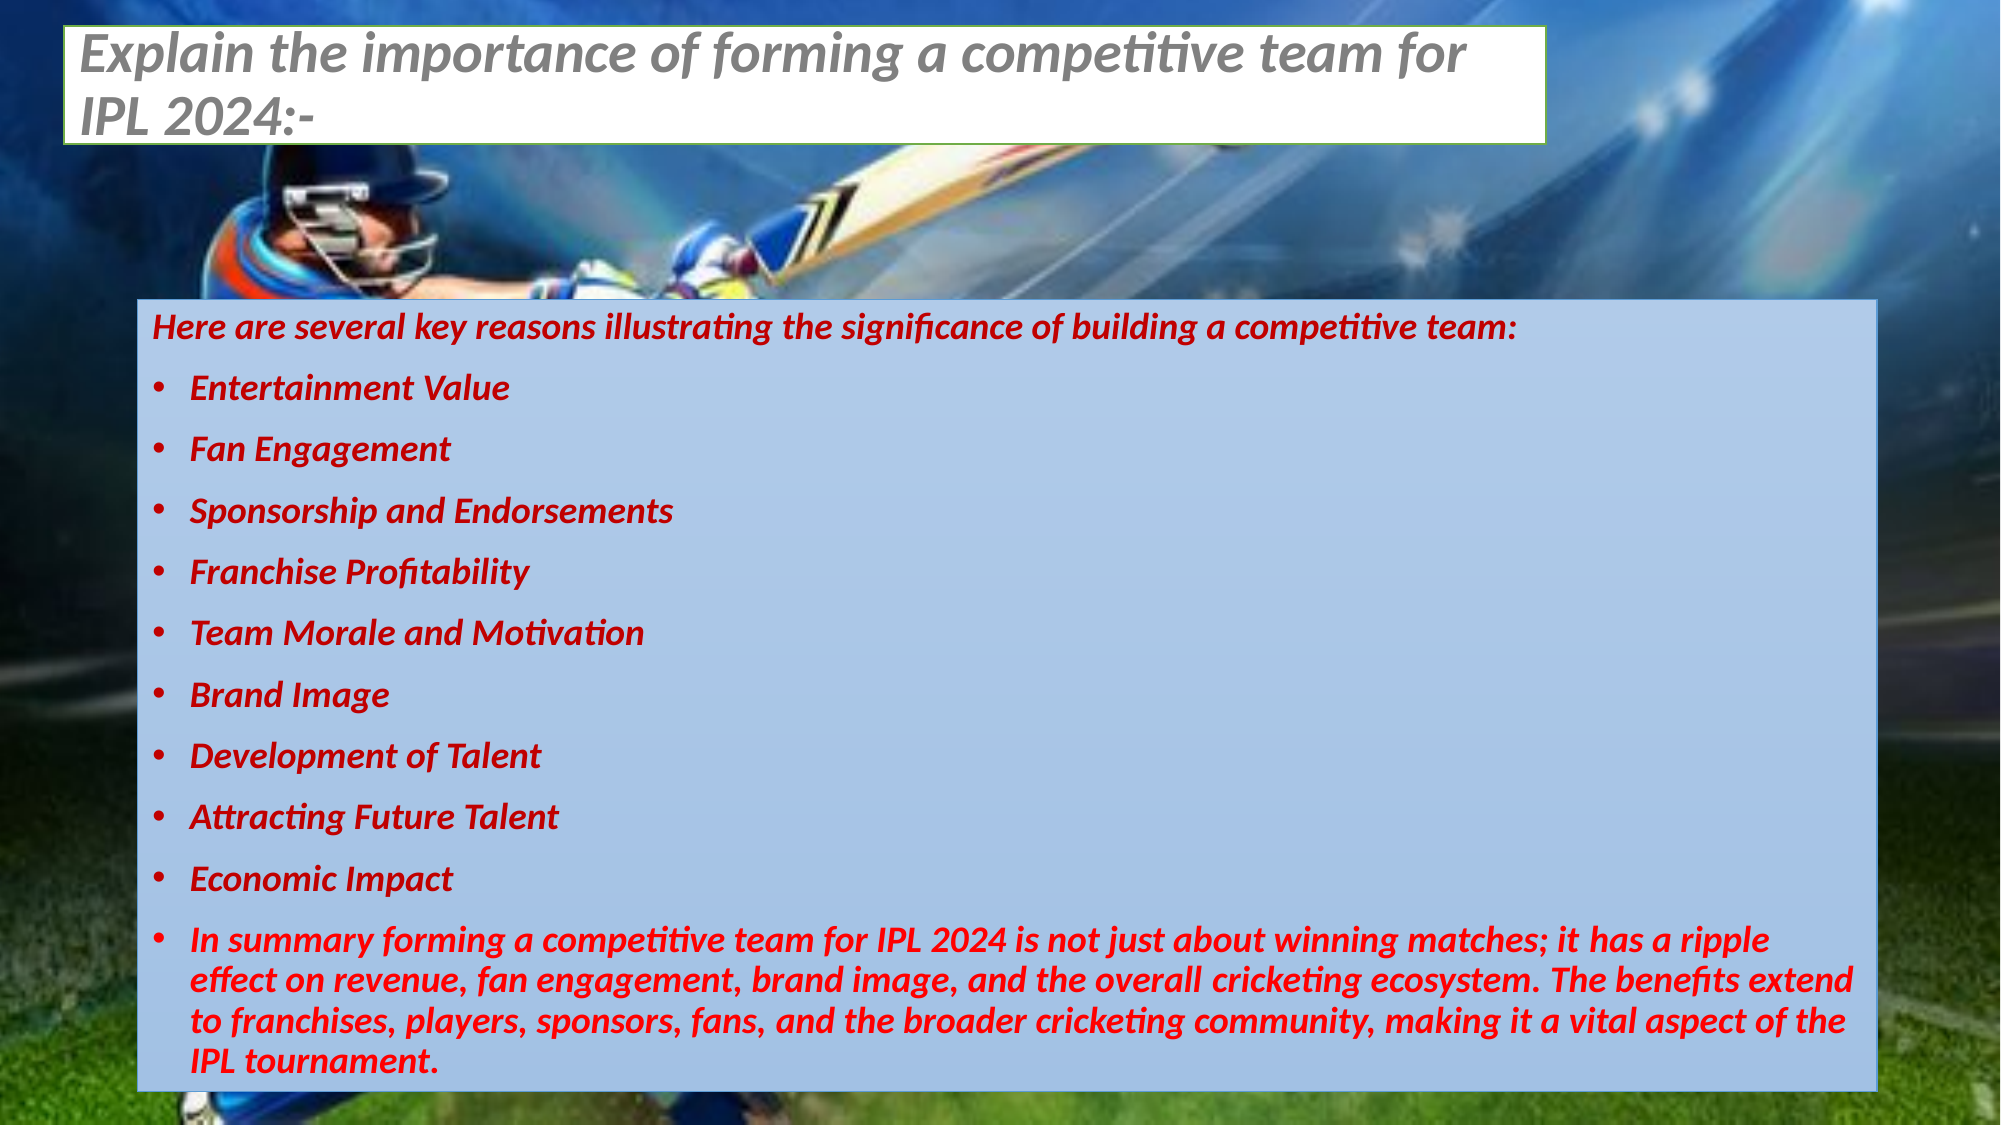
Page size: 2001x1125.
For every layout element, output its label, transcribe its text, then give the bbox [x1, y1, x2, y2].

title Explain the importance of forming a competitive team for IPL 2024:- [63, 25, 1547, 145]
list Here are several key reasons illustrating the significance of building a competitive team: Entertainment Value Fan Engagement Sponsorship and Endorsements Franchise Profitability Team Morale and Motivation Brand Image Development of Talent Attracting Future Talent Economic Impact In summary forming a competitive team for IPL 2024 is not just about winning matches; it has a ripple effect on revenue, fan engagement, brand image, and the overall cricketing ecosystem. The benefits extend to franchises, players, sponsors, fans, and the broader cricketing community, making it a vital aspect of the IPL tournament. [137, 299, 1878, 1092]
picture [0, 0, 2001, 1125]
